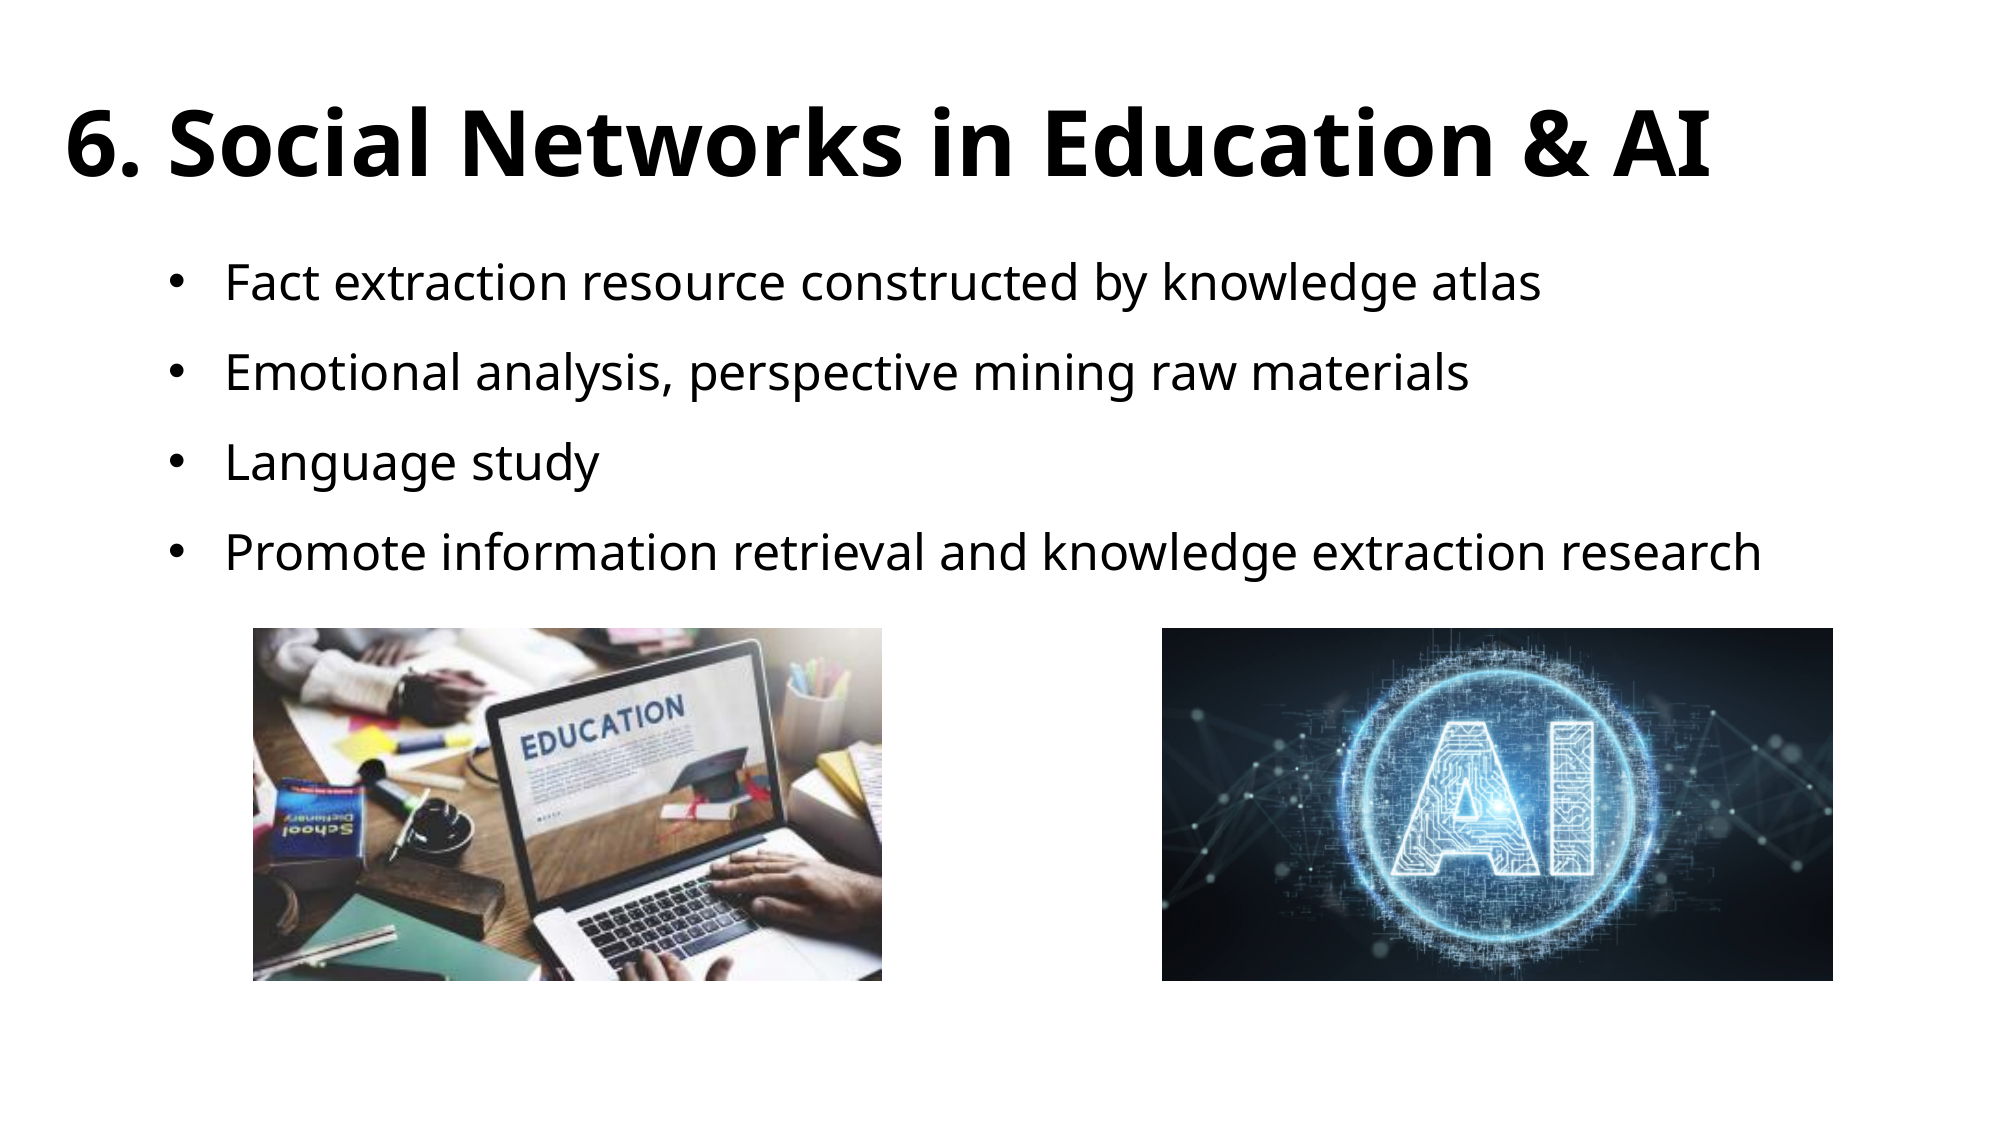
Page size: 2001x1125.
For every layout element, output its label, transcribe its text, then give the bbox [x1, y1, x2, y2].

text_box Fact extraction resource constructed by knowledge atlas Emotional analysis, perspective mining raw materials Language study Promote information retrieval and knowledge extraction research [153, 213, 1890, 588]
picture [253, 628, 882, 981]
picture [1162, 628, 1833, 981]
text_box 6. Social Networks in Education & AI [50, 37, 1833, 256]
